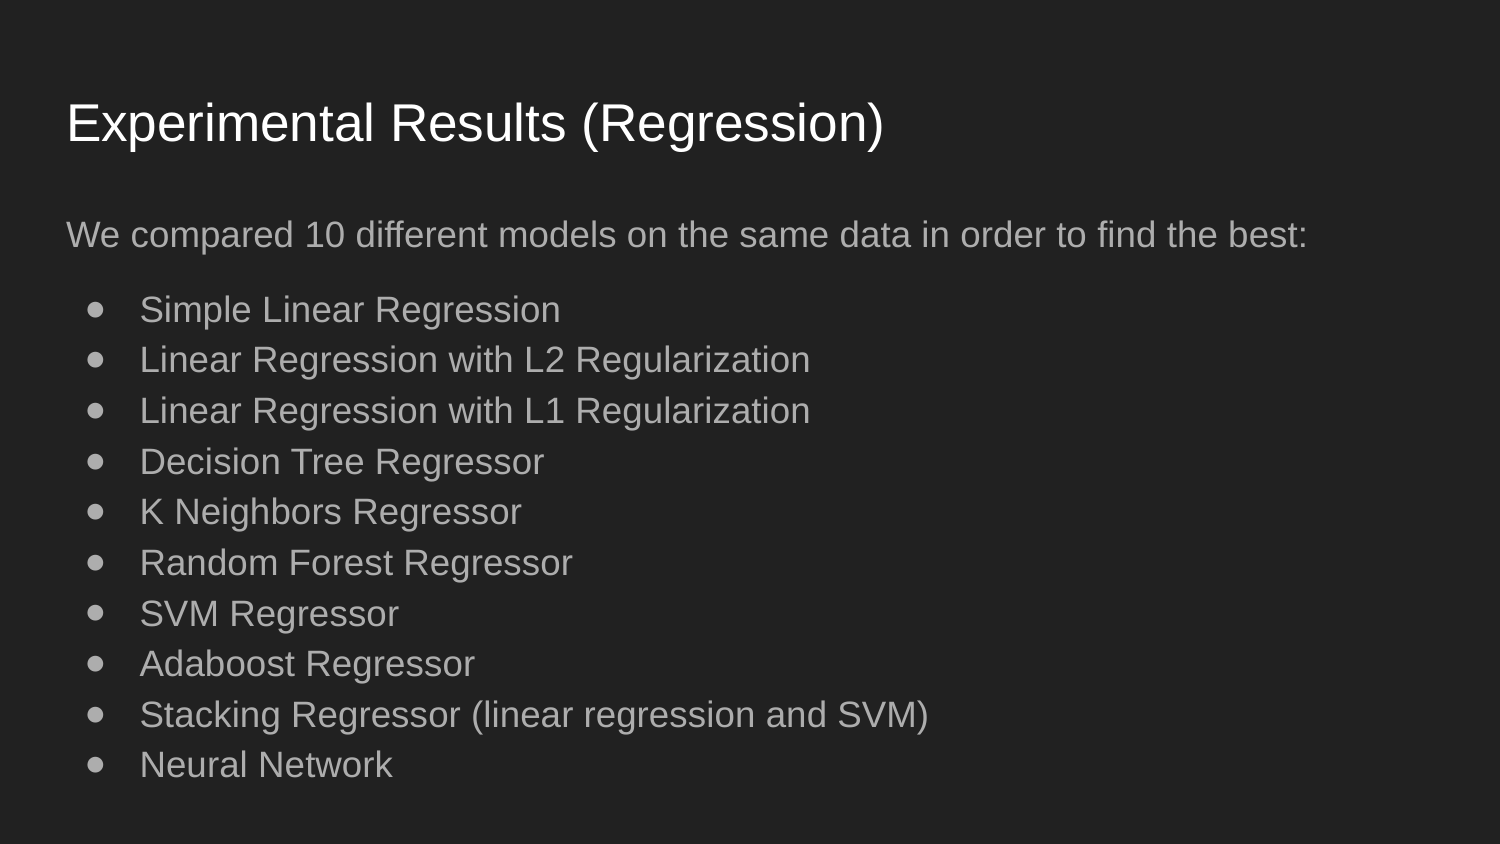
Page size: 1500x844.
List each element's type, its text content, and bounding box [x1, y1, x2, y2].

list We compared 10 different models on the same data in order to find the best: Simple Linear Regression Linear Regression with L2 Regularization Linear Regression with L1 Regularization Decision Tree Regressor K Neighbors Regressor Random Forest Regressor SVM Regressor Adaboost Regressor Stacking Regressor (linear regression and SVM) Neural Network [51, 189, 1449, 804]
title Experimental Results (Regression) [51, 72, 1449, 167]
